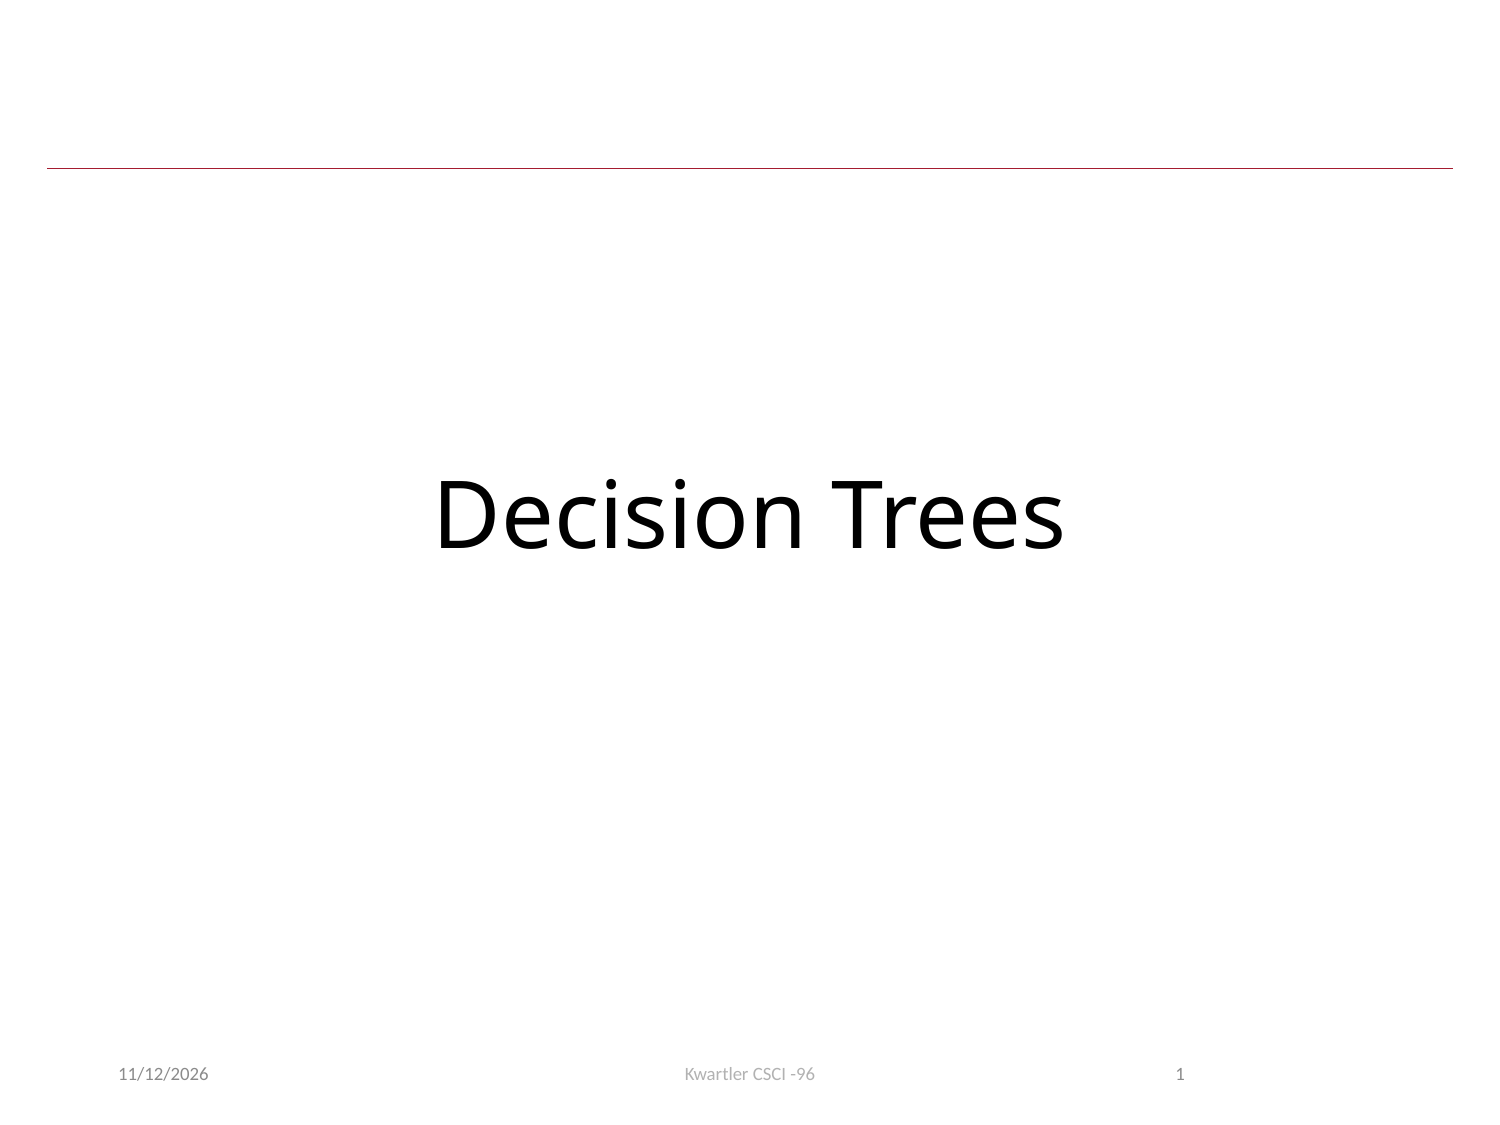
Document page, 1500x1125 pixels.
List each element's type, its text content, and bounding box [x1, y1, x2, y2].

slide_number 1 [1059, 1042, 1200, 1103]
footer Kwartler CSCI -96 [496, 1042, 1004, 1103]
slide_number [103, 1042, 441, 1103]
title Decision Trees [187, 184, 1313, 576]
